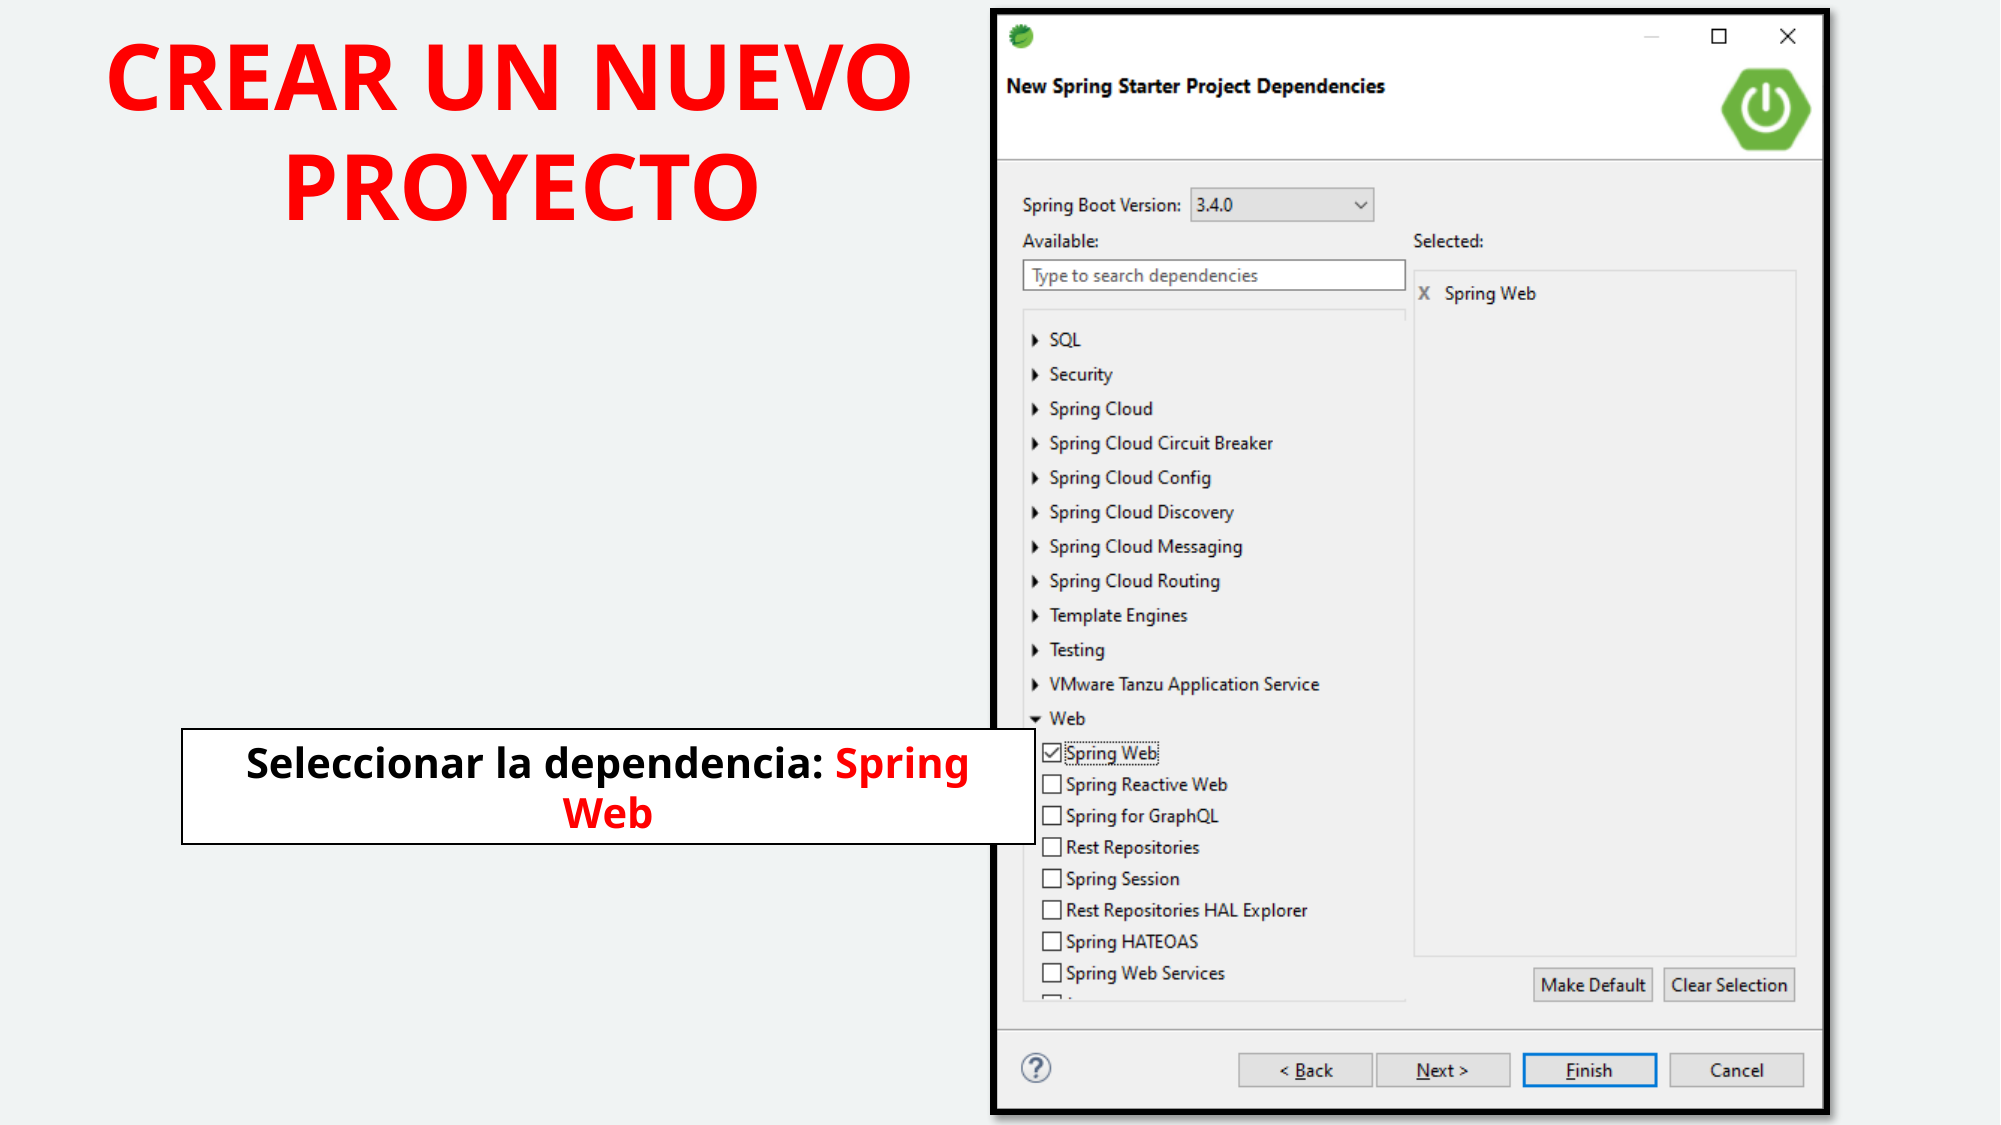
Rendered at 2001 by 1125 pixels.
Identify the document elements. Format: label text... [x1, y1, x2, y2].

text_box Seleccionar la dependencia: Spring Web [181, 728, 996, 845]
picture [996, 14, 1825, 1110]
text_box CREAR UN NUEVO PROYECTO [13, 11, 990, 246]
